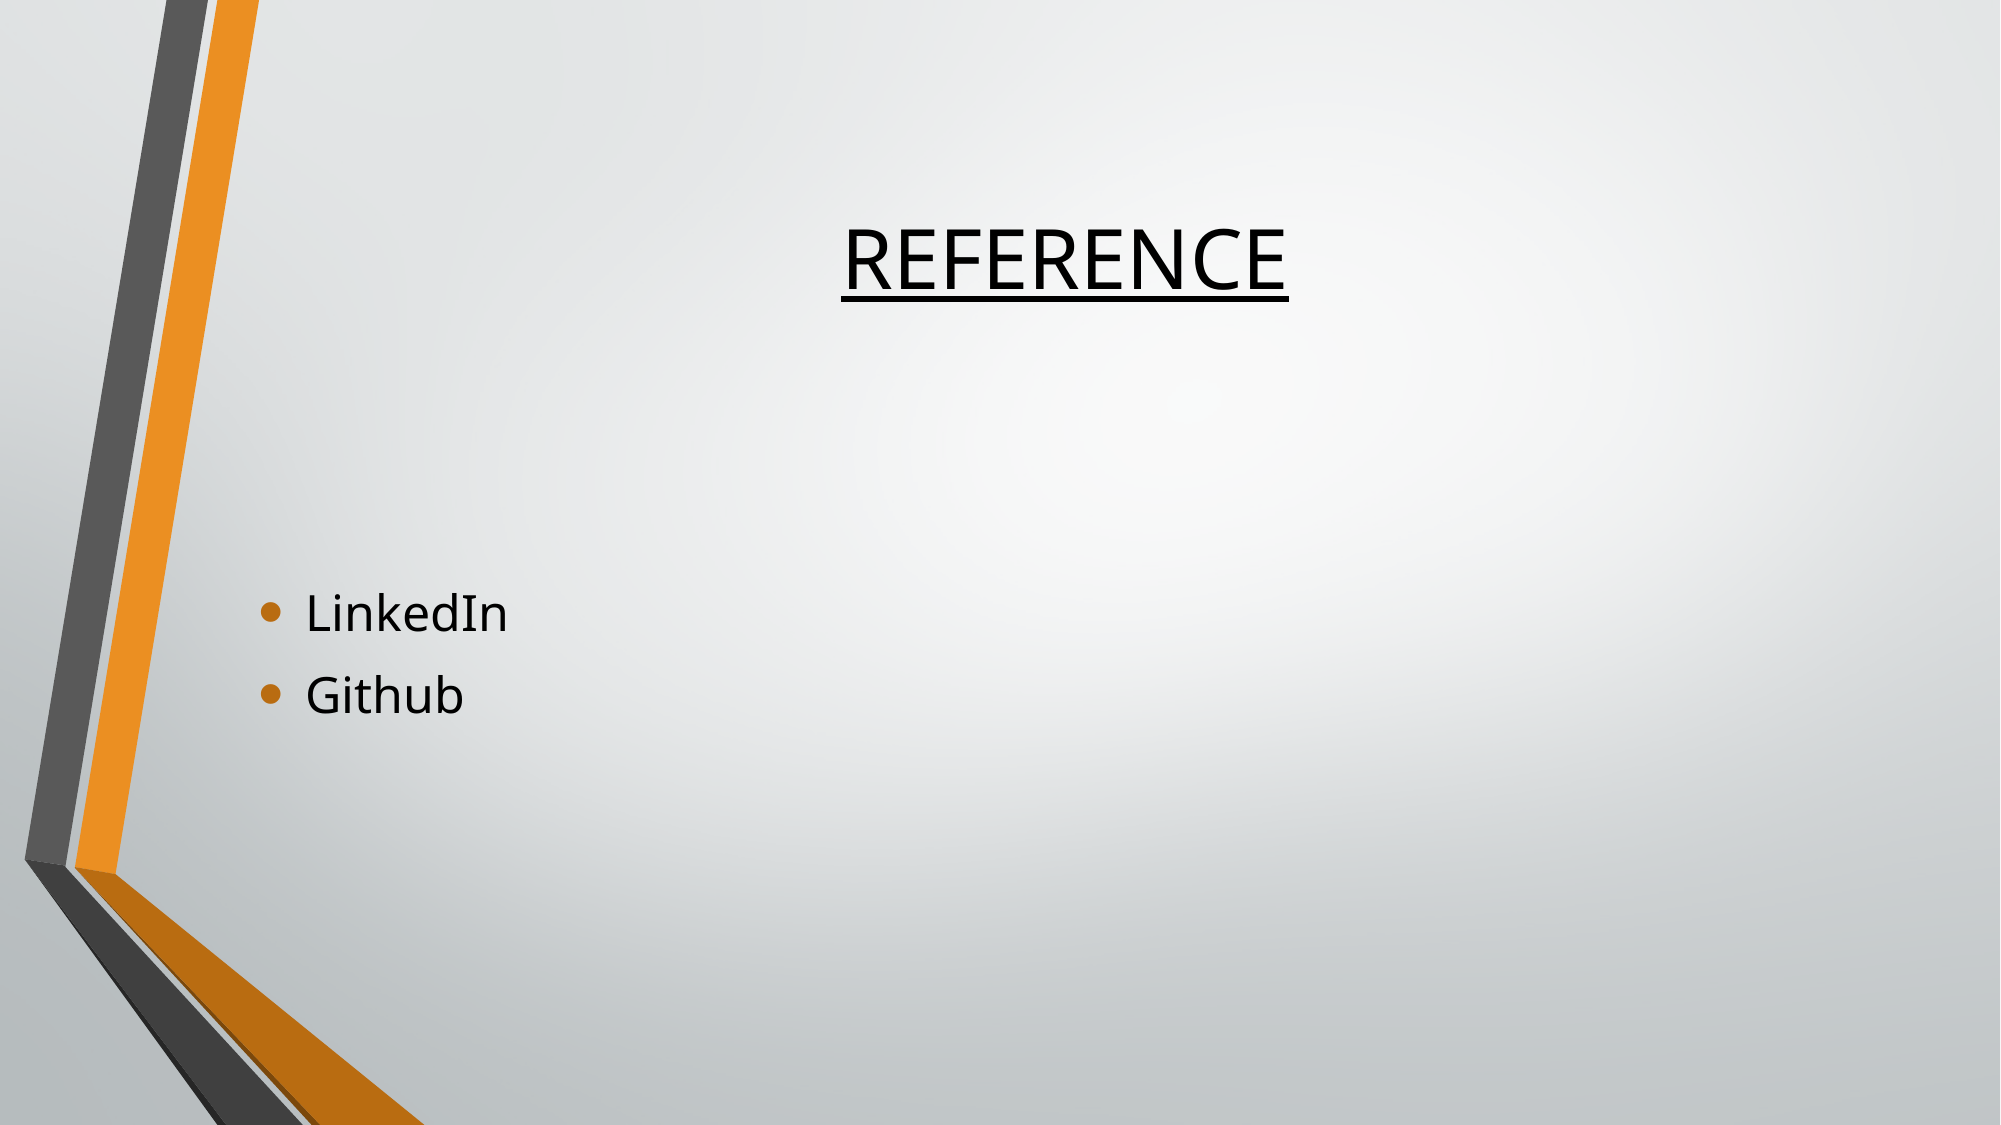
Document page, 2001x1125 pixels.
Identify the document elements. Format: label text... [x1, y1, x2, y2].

title REFERENCE [243, 112, 1887, 400]
list LinkedIn Github [243, 437, 1887, 950]
